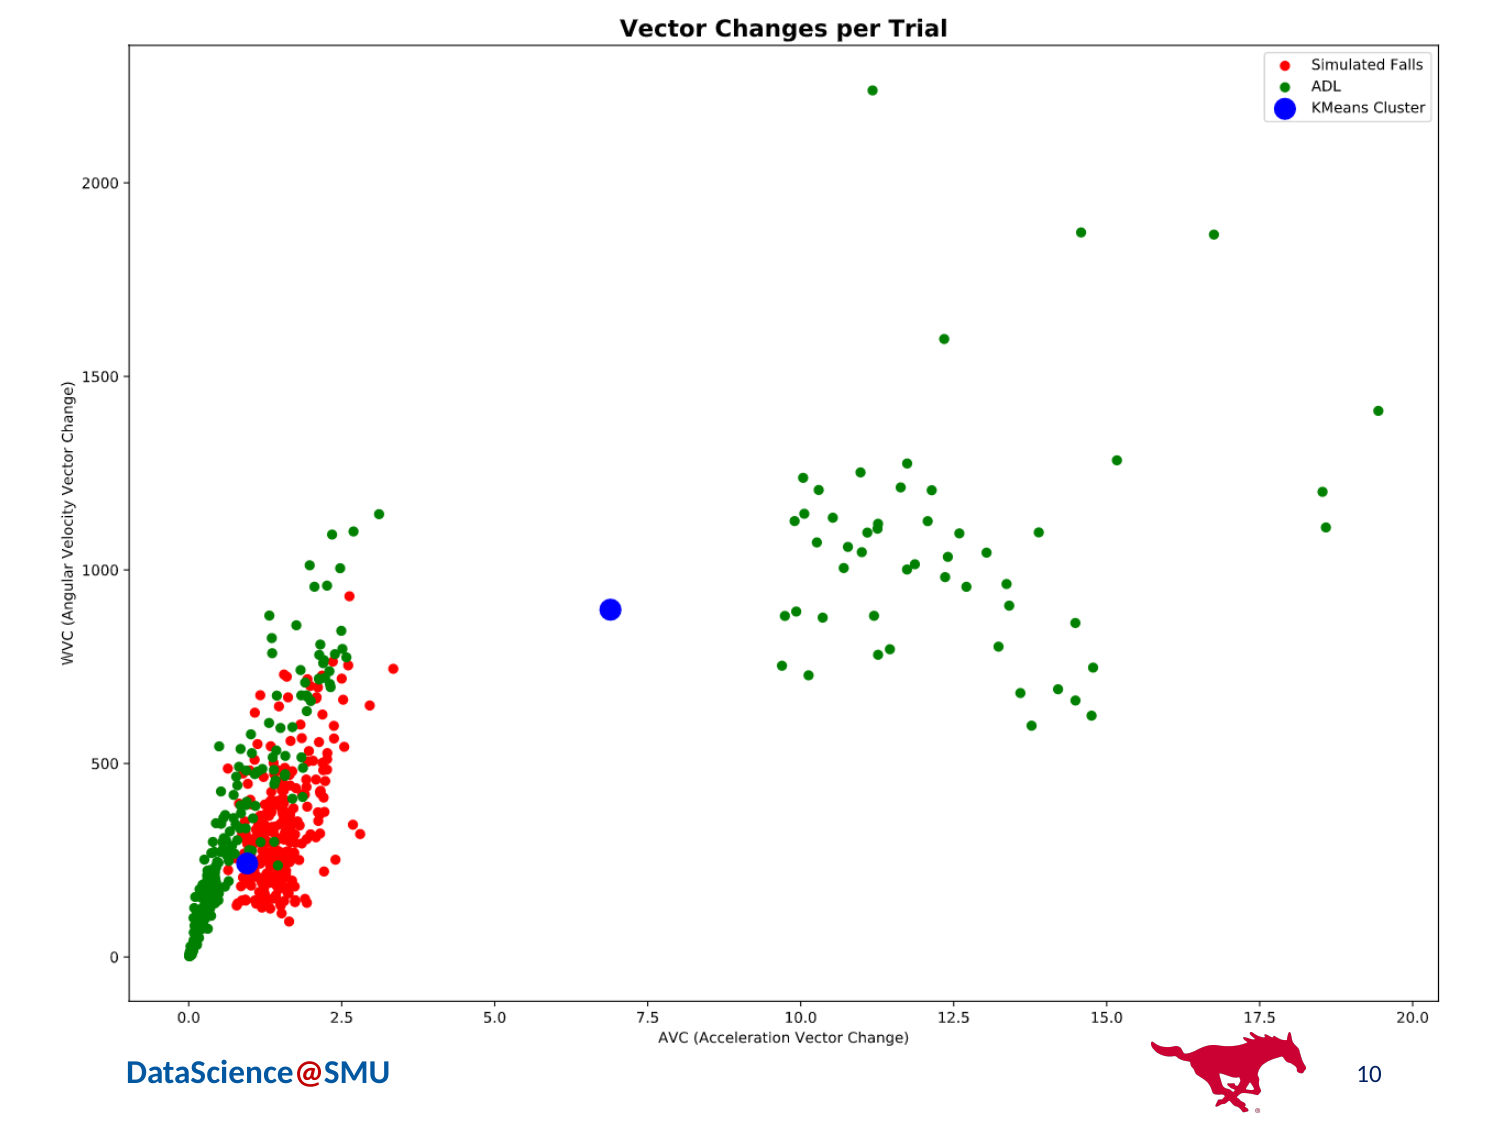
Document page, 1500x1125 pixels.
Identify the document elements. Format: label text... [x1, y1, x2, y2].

picture [1151, 1103, 1306, 1113]
picture [51, 8, 1449, 1058]
slide_number 10 [1059, 1064, 1397, 1103]
